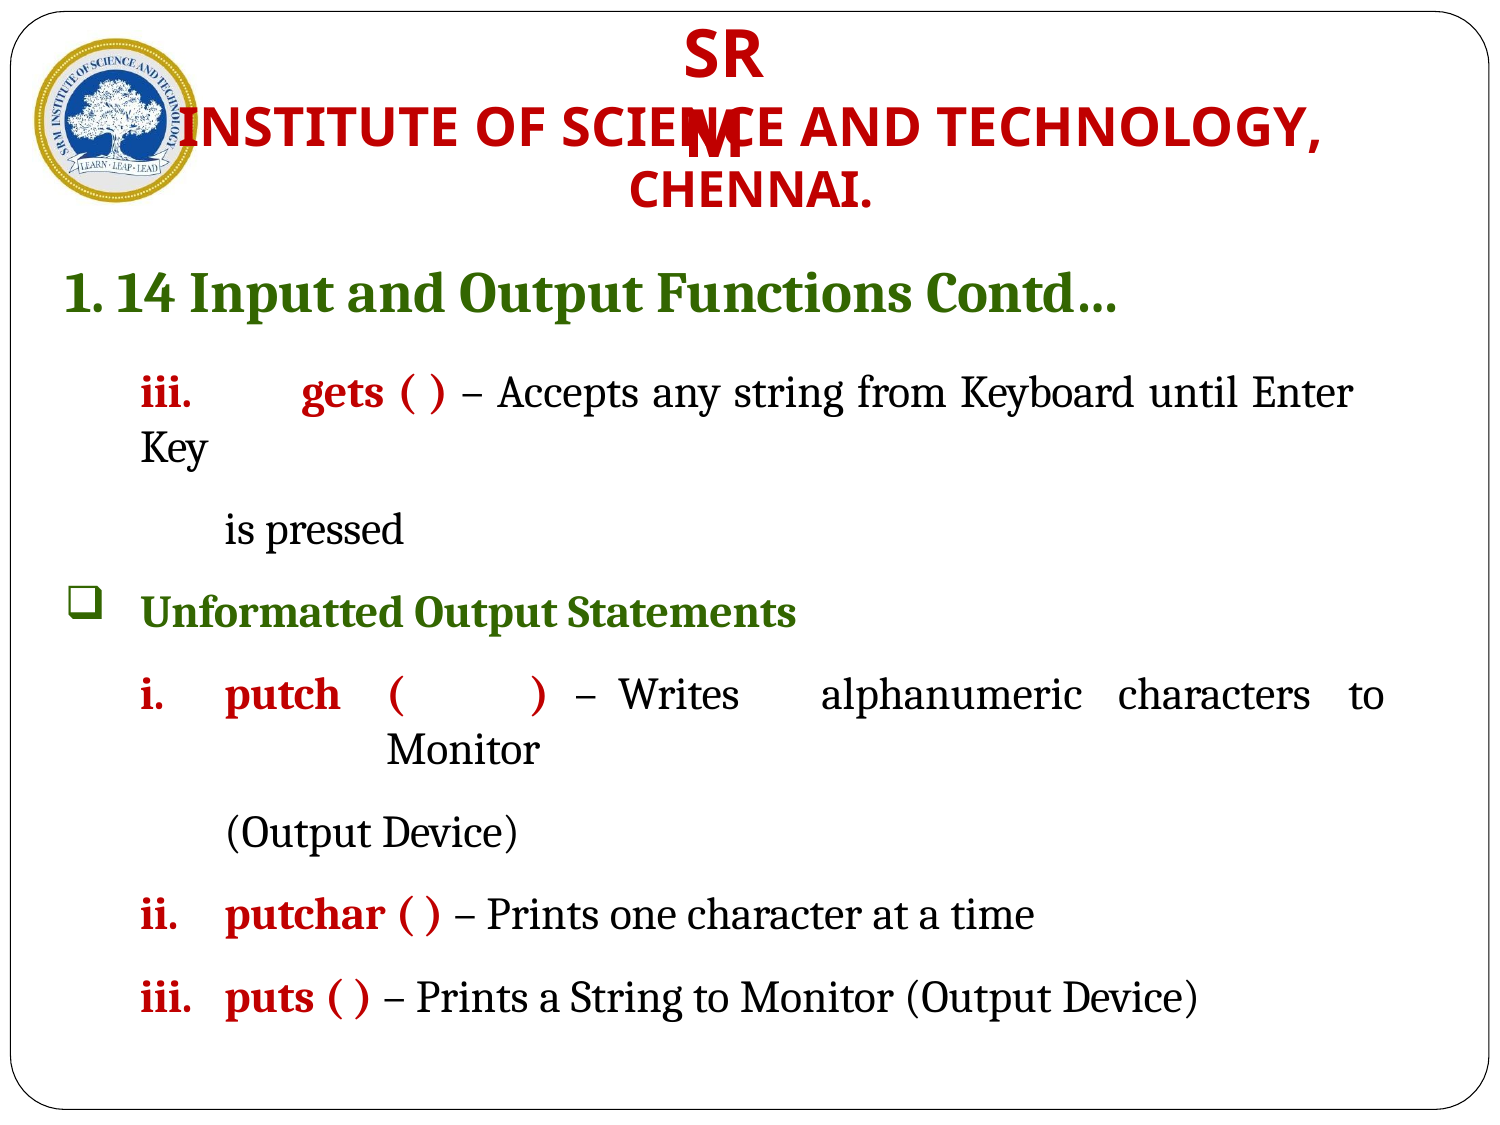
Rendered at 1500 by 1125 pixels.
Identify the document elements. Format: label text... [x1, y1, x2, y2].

picture [31, 30, 204, 207]
text_box INSTITUTE OF SCIENCE AND TECHNOLOGY, CHENNAI. 1. 14 Input and Output Functions Contd… iii. gets ( ) – Accepts any string from Keyboard until Enter Key is pressed Unformatted Output Statements putch ( ) – Writes alphanumeric characters to Monitor (Output Device) putchar ( ) – Prints one character at a time puts ( ) – Prints a String to Monitor (Output Device) [62, 90, 1412, 1022]
title SRM [681, 8, 821, 90]
